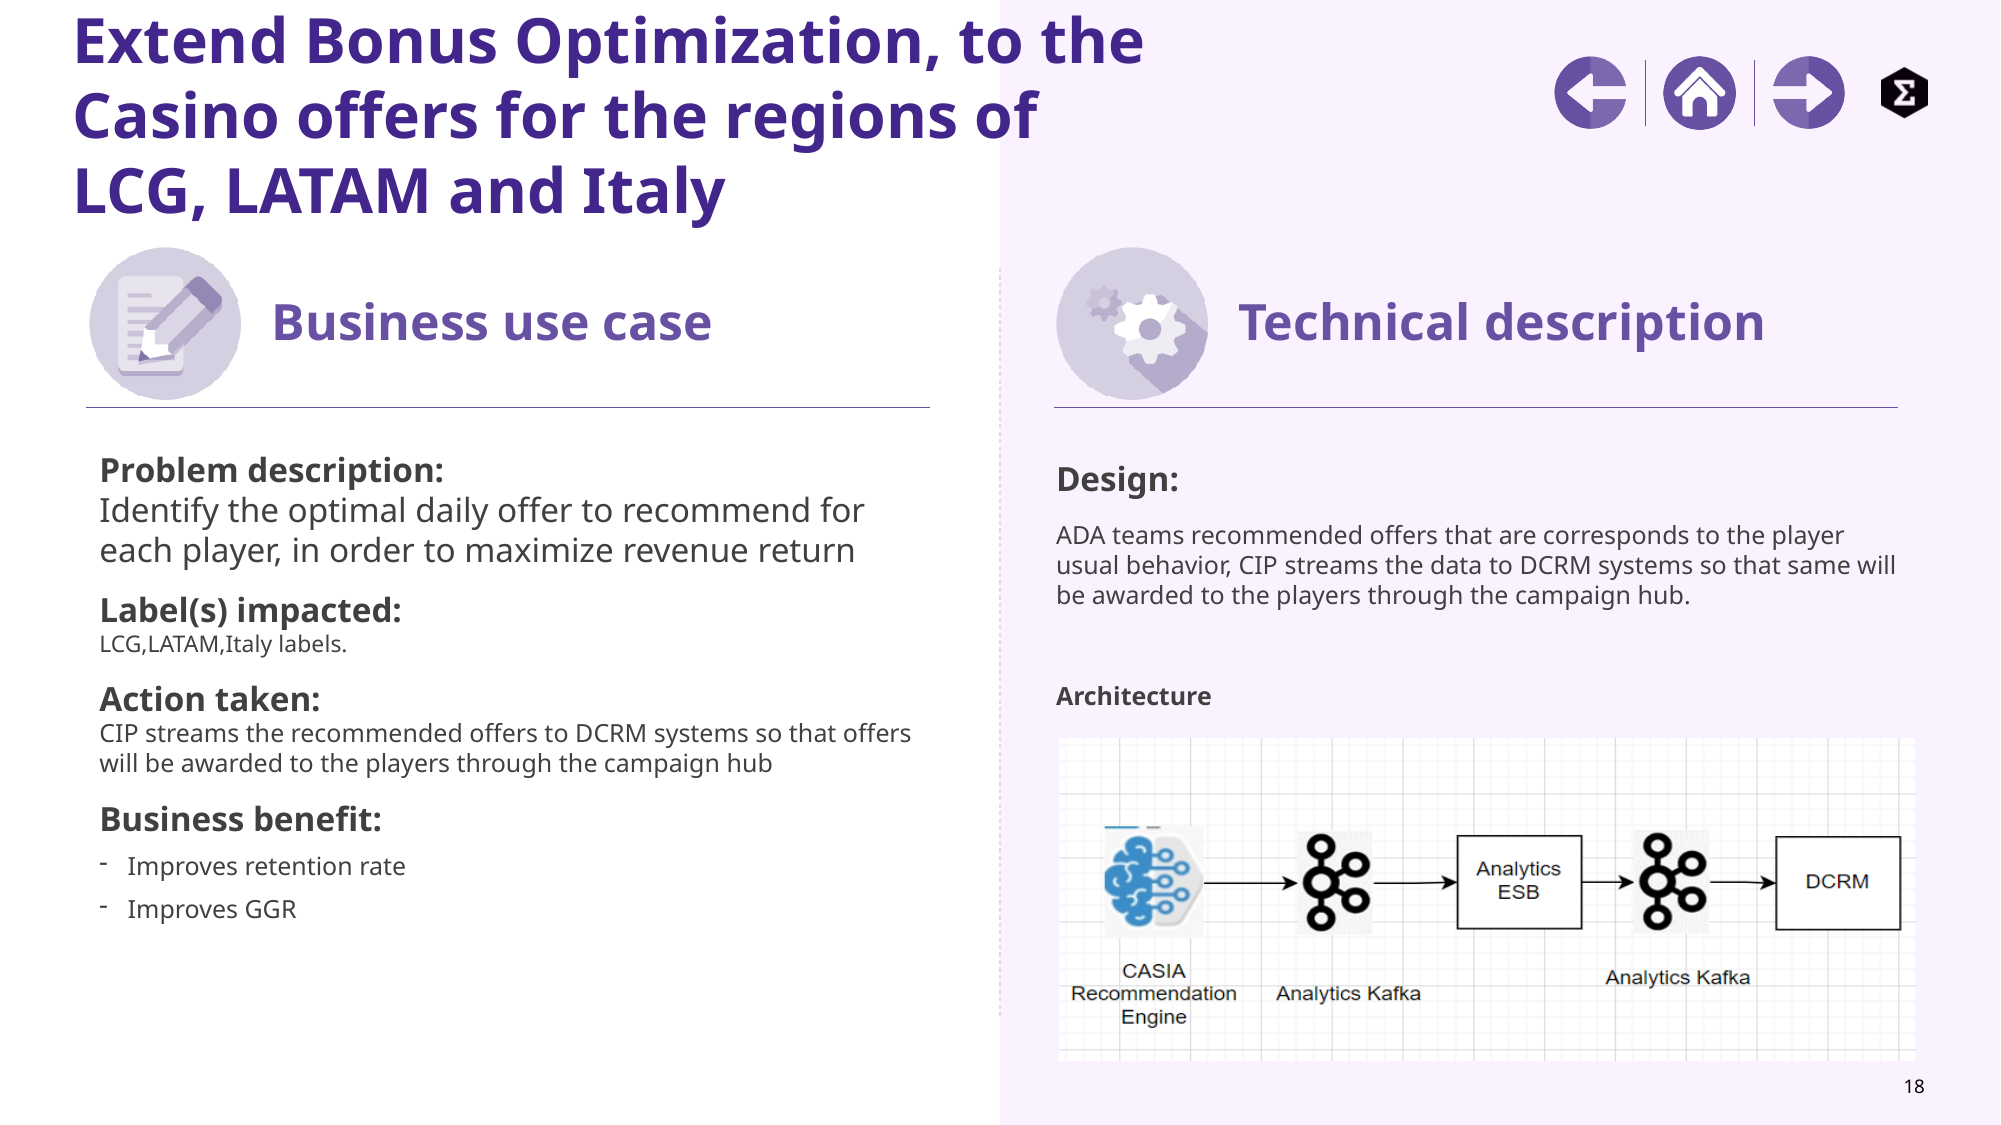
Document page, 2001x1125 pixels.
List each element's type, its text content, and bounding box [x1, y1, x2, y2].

picture [1059, 738, 1916, 1061]
text_box Problem description: Identify the optimal daily offer to recommend for each player, in order to maximize revenue return Label(s) impacted: LCG,LATAM,Italy labels. Action taken: CIP streams the recommended offers to DCRM systems so that offers will be awarded to the players through the campaign hub Business benefit: Improves retention rate Improves GGR [84, 441, 941, 931]
text_box Design: ADA teams recommended offers that are corresponds to the player usual behavior, CIP streams the data to DCRM systems so that same will be awarded to the players through the campaign hub. Architecture [1041, 451, 1928, 957]
picture [1773, 56, 1845, 129]
title Extend Bonus Optimization, to the Casino offers for the regions of LCG, LATAM and Italy [72, 121, 1187, 226]
picture [1056, 247, 1212, 404]
text_box Technical description [1223, 283, 1955, 359]
text_box [999, 0, 2000, 1125]
picture [1553, 56, 1626, 129]
text_box Business use case [257, 283, 988, 359]
picture [1663, 56, 1736, 130]
picture [89, 247, 245, 404]
